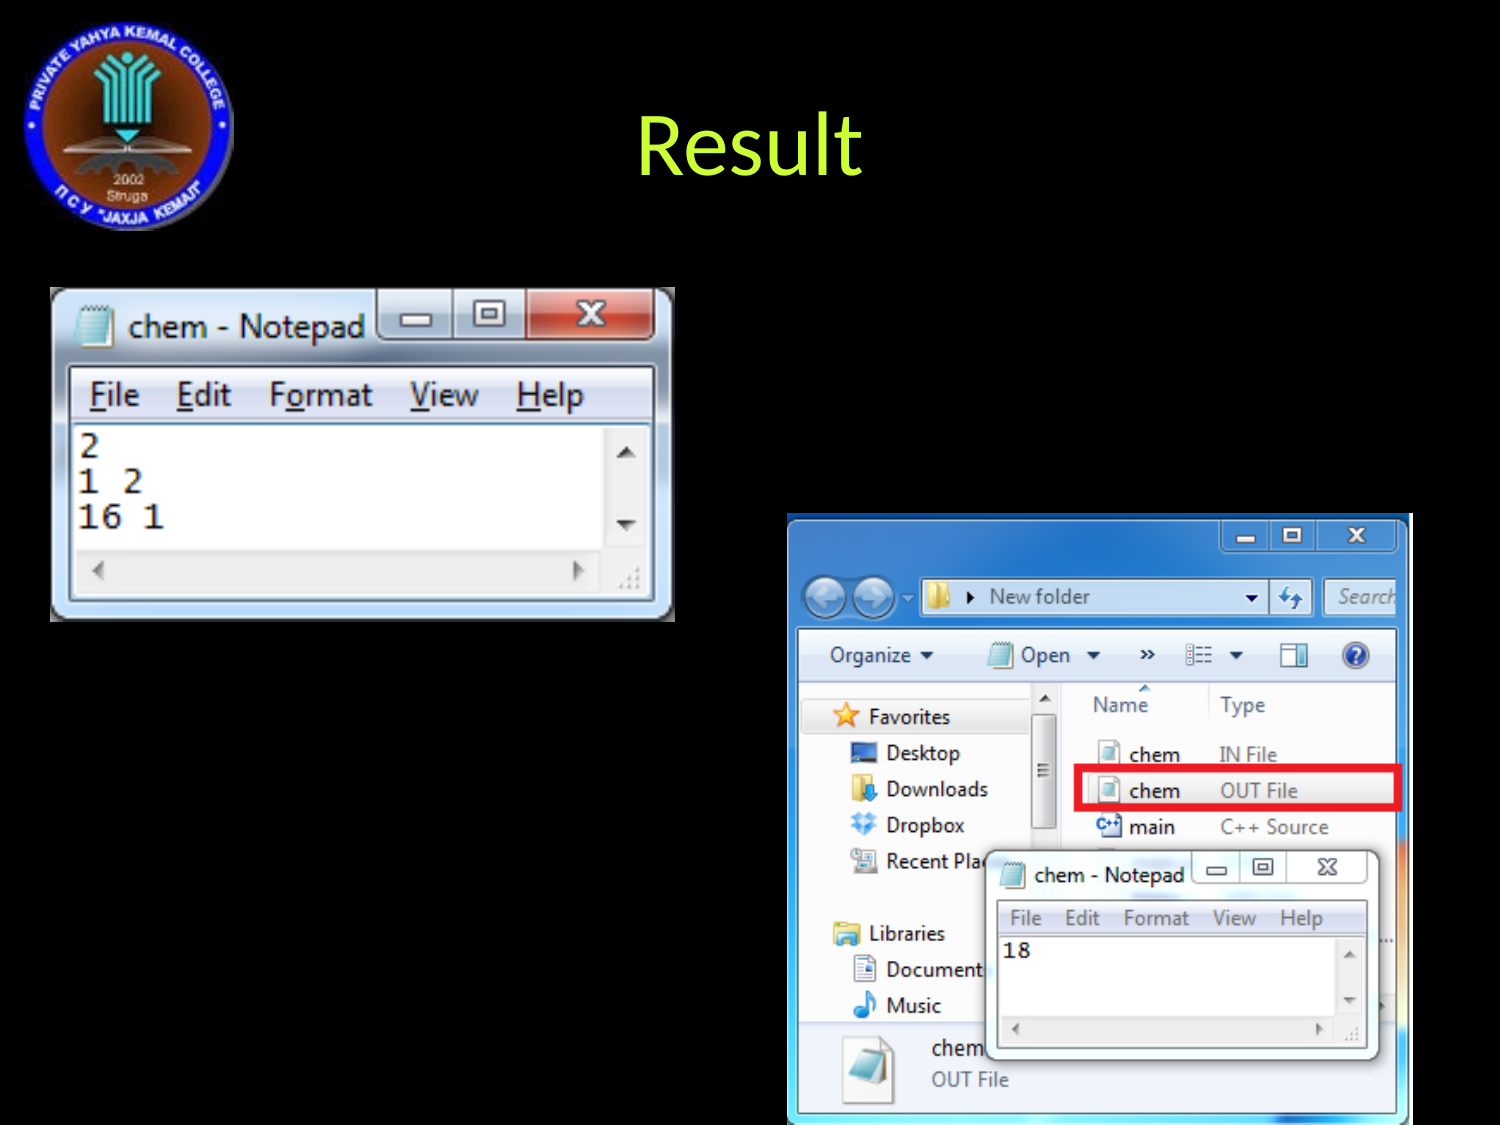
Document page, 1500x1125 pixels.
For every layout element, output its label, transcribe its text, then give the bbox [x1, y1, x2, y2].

slide_number 28 [1416, 1042, 1425, 1103]
picture [24, 21, 234, 231]
title Result [237, 45, 1425, 233]
picture [49, 287, 676, 622]
picture [787, 513, 1413, 1125]
